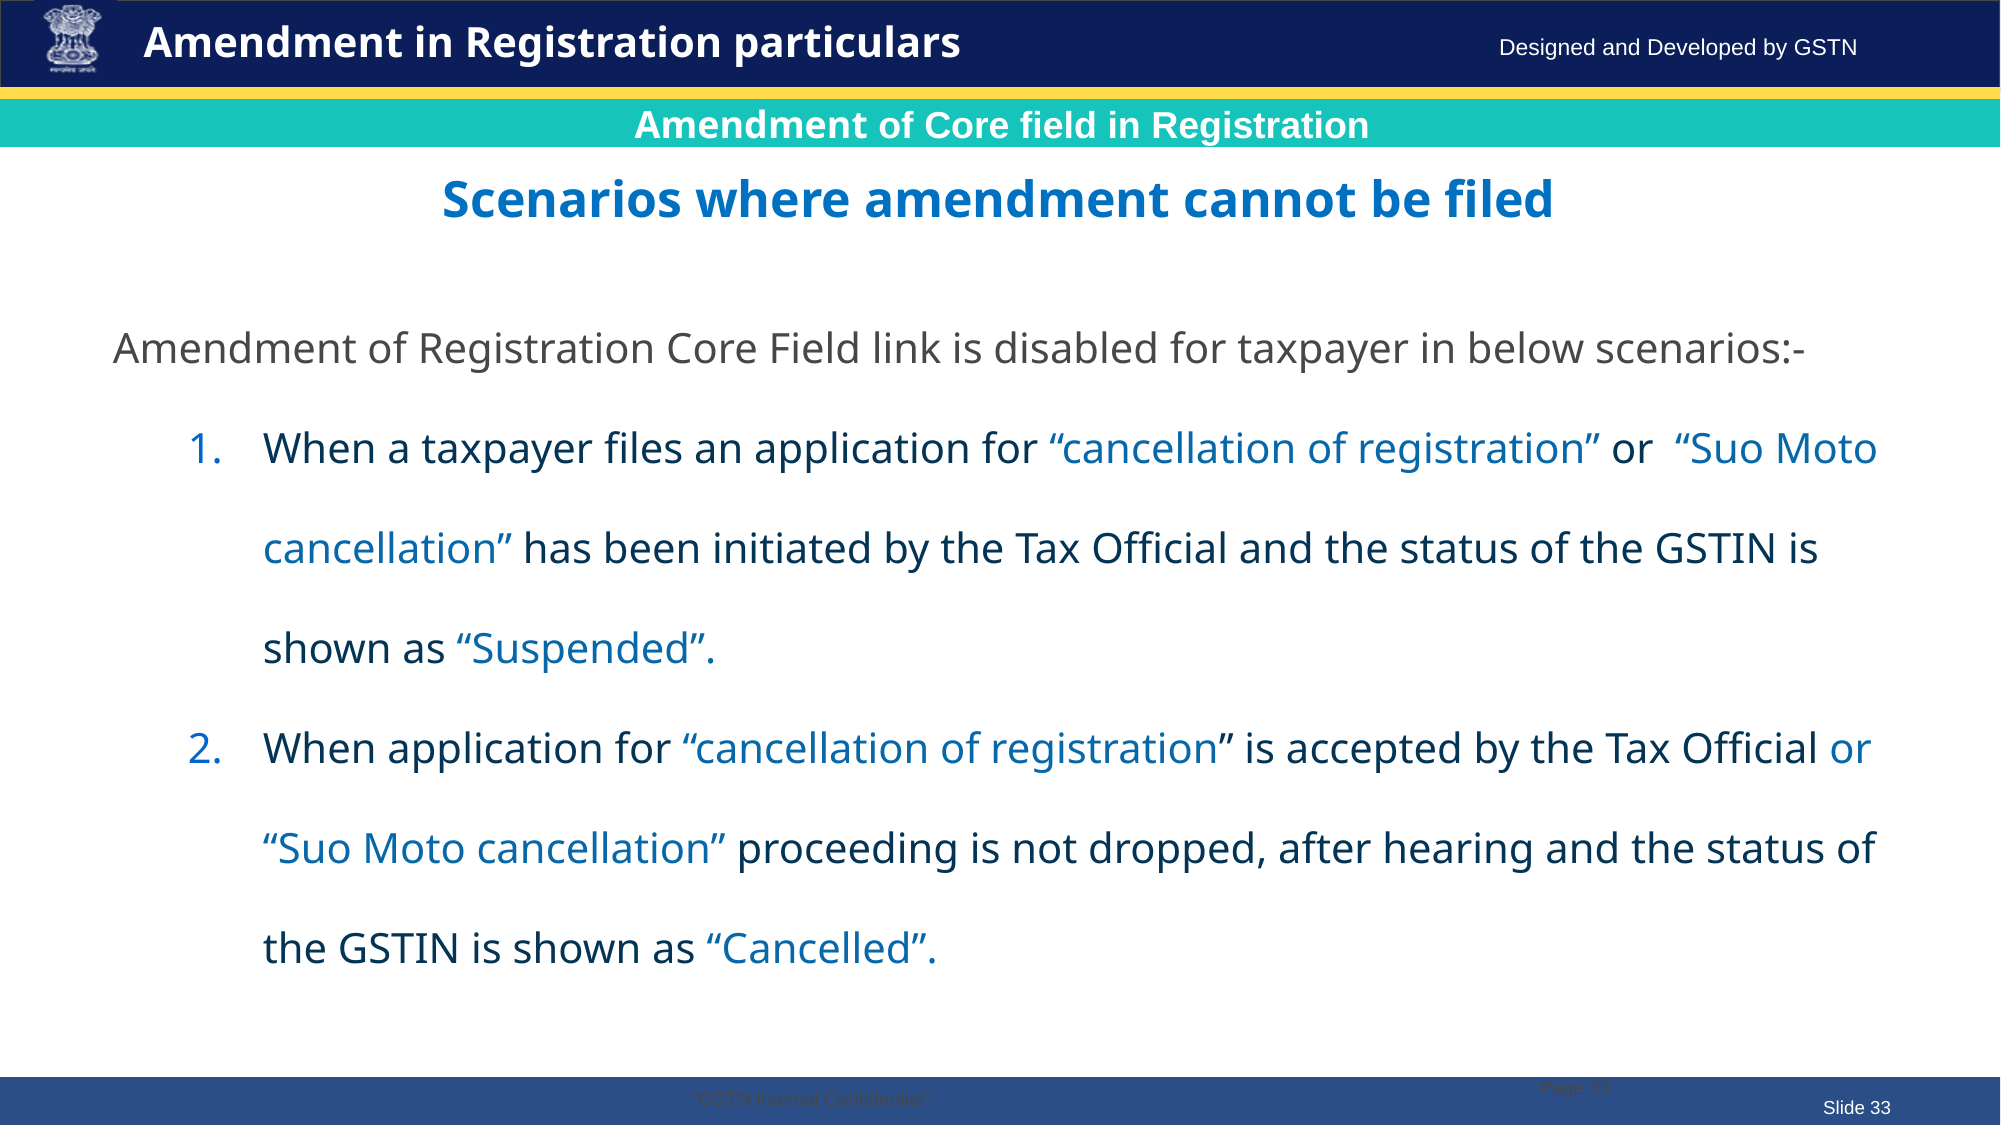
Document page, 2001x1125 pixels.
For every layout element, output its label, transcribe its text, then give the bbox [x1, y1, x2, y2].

text_box Amendment of Core field in Registration [2, 93, 2000, 157]
text_box Scenarios where amendment cannot be filed [1, 151, 1998, 235]
slide_number Page 33 [1524, 1068, 1975, 1125]
picture [34, 0, 117, 75]
text_box Amendment in Registration particulars [128, 13, 1746, 77]
text_box Amendment of Registration Core Field link is disabled for taxpayer in below scenarios:- When a taxpayer files an application for “cancellation of registration” or “Suo Moto cancellation” has been initiated by the Tax Official and the status of the GSTIN is shown as “Suspended”. When application for “cancellation of registration” is accepted by the Tax Official or “Suo Moto cancellation” proceeding is not dropped, after hearing and the status of the GSTIN is shown as “Cancelled”. [98, 264, 1899, 980]
